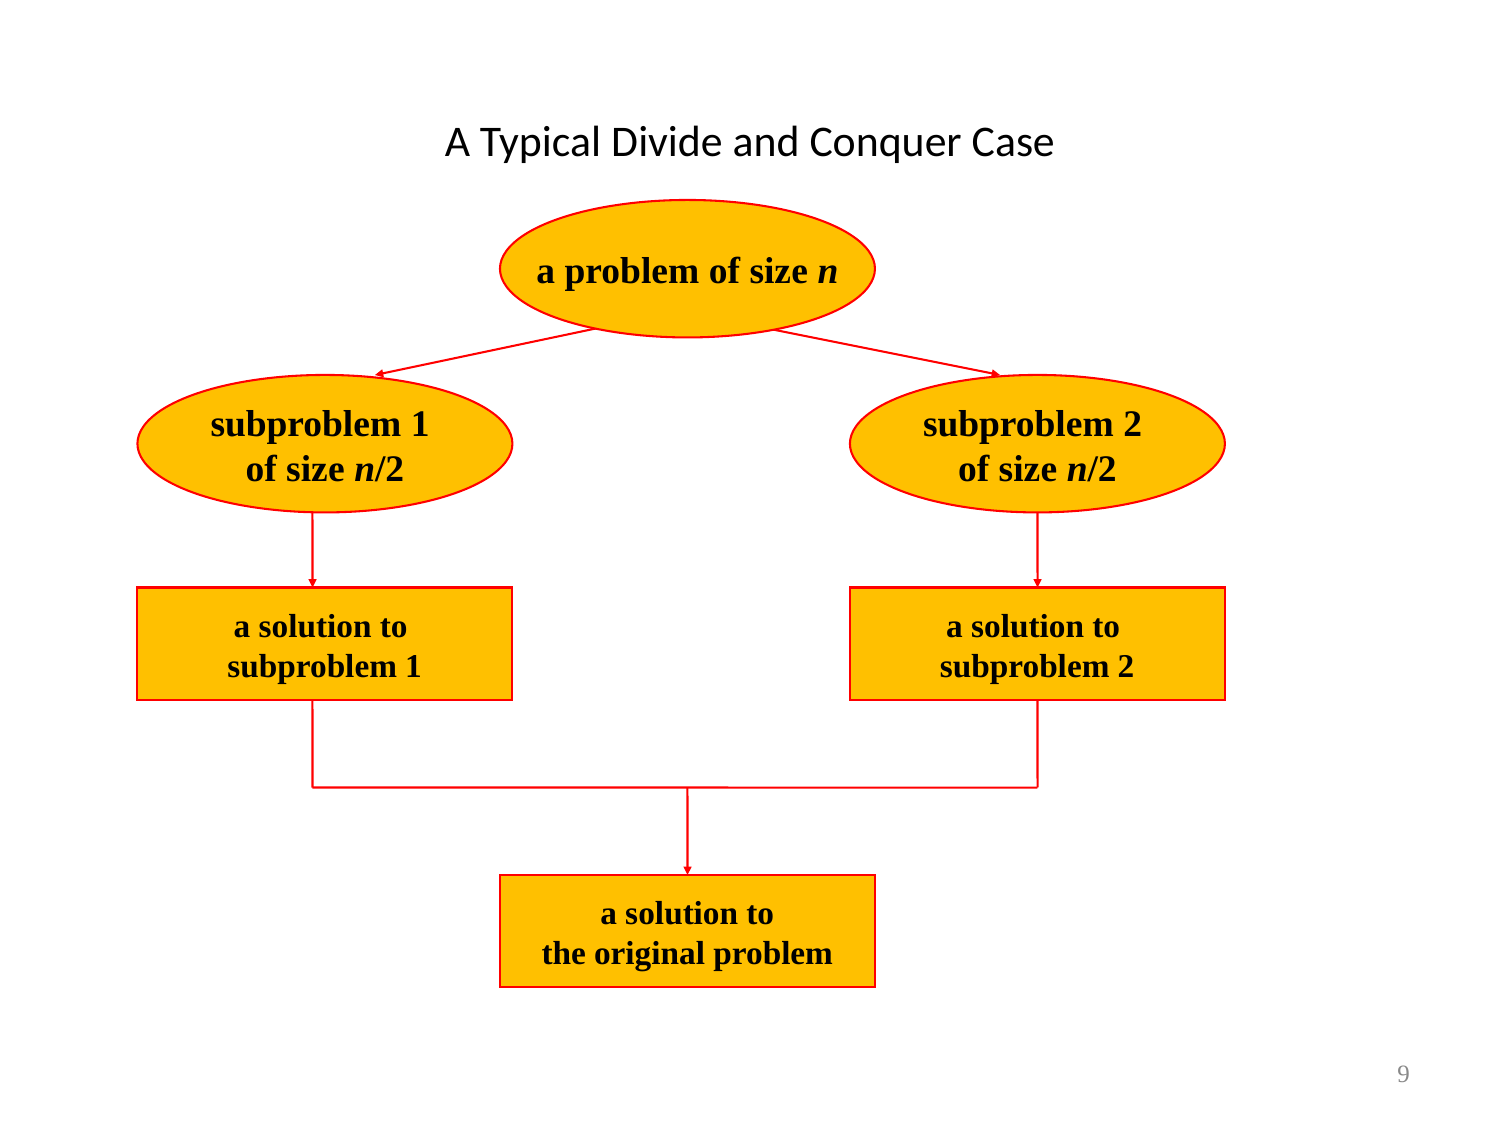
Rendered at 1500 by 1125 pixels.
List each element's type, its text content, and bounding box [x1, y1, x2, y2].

slide_number 9 [1074, 1042, 1425, 1103]
text_box a solution to the original problem [499, 875, 875, 988]
text_box subproblem 2 of size n/2 [849, 374, 1225, 513]
text_box [308, 512, 317, 588]
text_box a solution to subproblem 2 [849, 587, 1225, 700]
text_box [774, 330, 1000, 378]
text_box [683, 787, 692, 875]
title A Typical Divide and Conquer Case [75, 45, 1425, 233]
text_box subproblem 1 of size n/2 [137, 374, 513, 513]
text_box [1033, 512, 1042, 588]
text_box a solution to subproblem 1 [137, 587, 513, 700]
text_box [375, 329, 594, 378]
text_box a problem of size n [499, 199, 875, 338]
